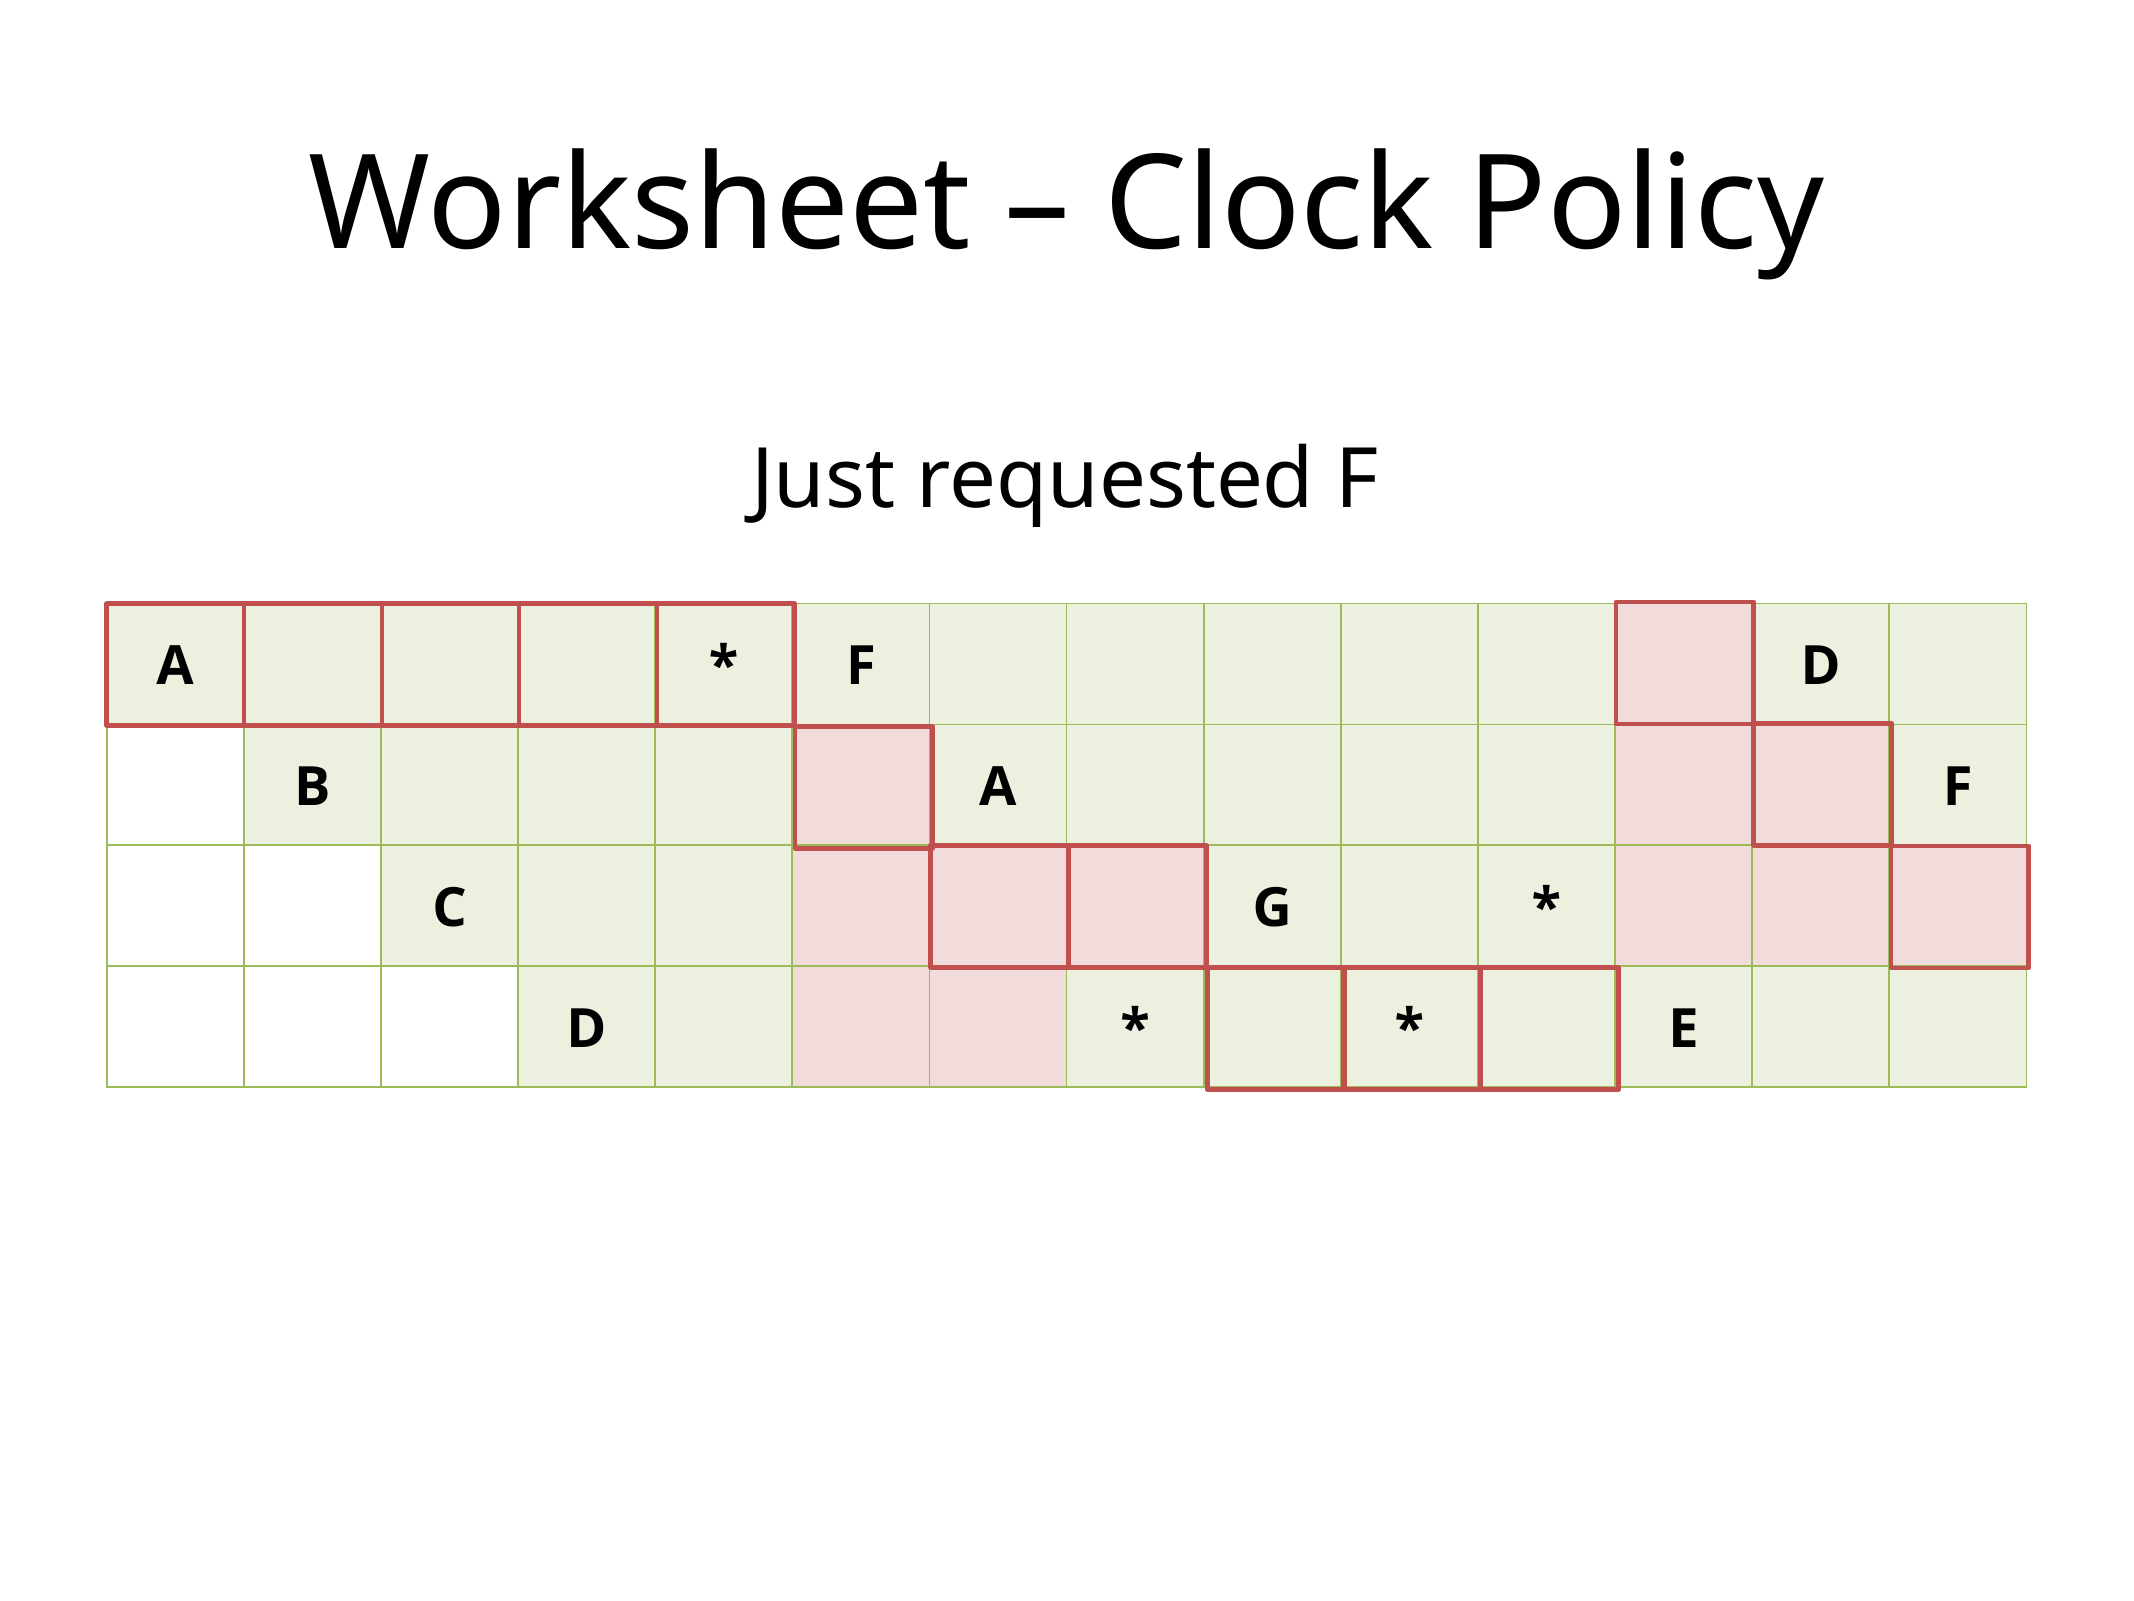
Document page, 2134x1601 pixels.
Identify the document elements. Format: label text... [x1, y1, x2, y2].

text_box [1889, 844, 2031, 970]
table_cell [245, 846, 380, 965]
table_header [1205, 604, 1340, 724]
table_header [1342, 604, 1477, 724]
table_cell F [1893, 725, 2026, 844]
table_cell * [1067, 969, 1203, 1086]
table_cell [1616, 846, 1751, 965]
text_box [380, 601, 517, 728]
table_header [930, 604, 1066, 724]
table_cell [108, 728, 243, 844]
table_cell [656, 846, 791, 965]
table_cell [930, 969, 1066, 1086]
table_cell [1479, 725, 1614, 844]
table_cell [519, 846, 654, 965]
table_cell [1205, 725, 1340, 844]
table_cell [382, 967, 517, 1086]
table_header [1479, 604, 1614, 724]
text_box Just requested F [736, 416, 1395, 532]
table_cell [1342, 725, 1477, 844]
text_box [104, 601, 242, 728]
text_box [1205, 965, 1341, 1091]
table_cell [519, 728, 654, 844]
table_cell [1753, 967, 1888, 1086]
text_box [1752, 721, 1893, 847]
table_cell [1067, 725, 1203, 843]
text_box [928, 843, 1067, 969]
table_cell [1890, 970, 2026, 1086]
table_cell [1616, 726, 1751, 844]
text_box [655, 601, 797, 728]
table_cell [1342, 846, 1477, 965]
table_cell D [519, 967, 654, 1086]
table_cell [382, 728, 517, 844]
table_cell [793, 850, 928, 965]
table_cell B [245, 728, 380, 844]
table_cell [656, 967, 791, 1086]
table_cell A [935, 725, 1066, 843]
table_cell [1753, 847, 1888, 965]
table_cell [245, 967, 380, 1086]
text_box [242, 601, 380, 728]
text_box [1067, 843, 1208, 969]
text_box [517, 601, 655, 728]
table_header D [1756, 604, 1888, 721]
text_box [1479, 965, 1621, 1091]
table_cell C [382, 846, 517, 965]
title Worksheet – Clock Policy [106, 64, 2027, 331]
text_box [1614, 600, 1756, 726]
table_header [1067, 604, 1203, 724]
table_cell G [1208, 846, 1340, 965]
table_header F [797, 604, 929, 724]
text_box [1341, 965, 1479, 1091]
table_cell [656, 728, 791, 844]
table_header [1890, 604, 2026, 724]
table_cell * [1479, 846, 1614, 965]
table_cell [108, 846, 243, 965]
text_box [793, 724, 935, 850]
table_cell [793, 967, 929, 1086]
table_cell E [1621, 967, 1751, 1086]
table_cell [108, 967, 243, 1086]
